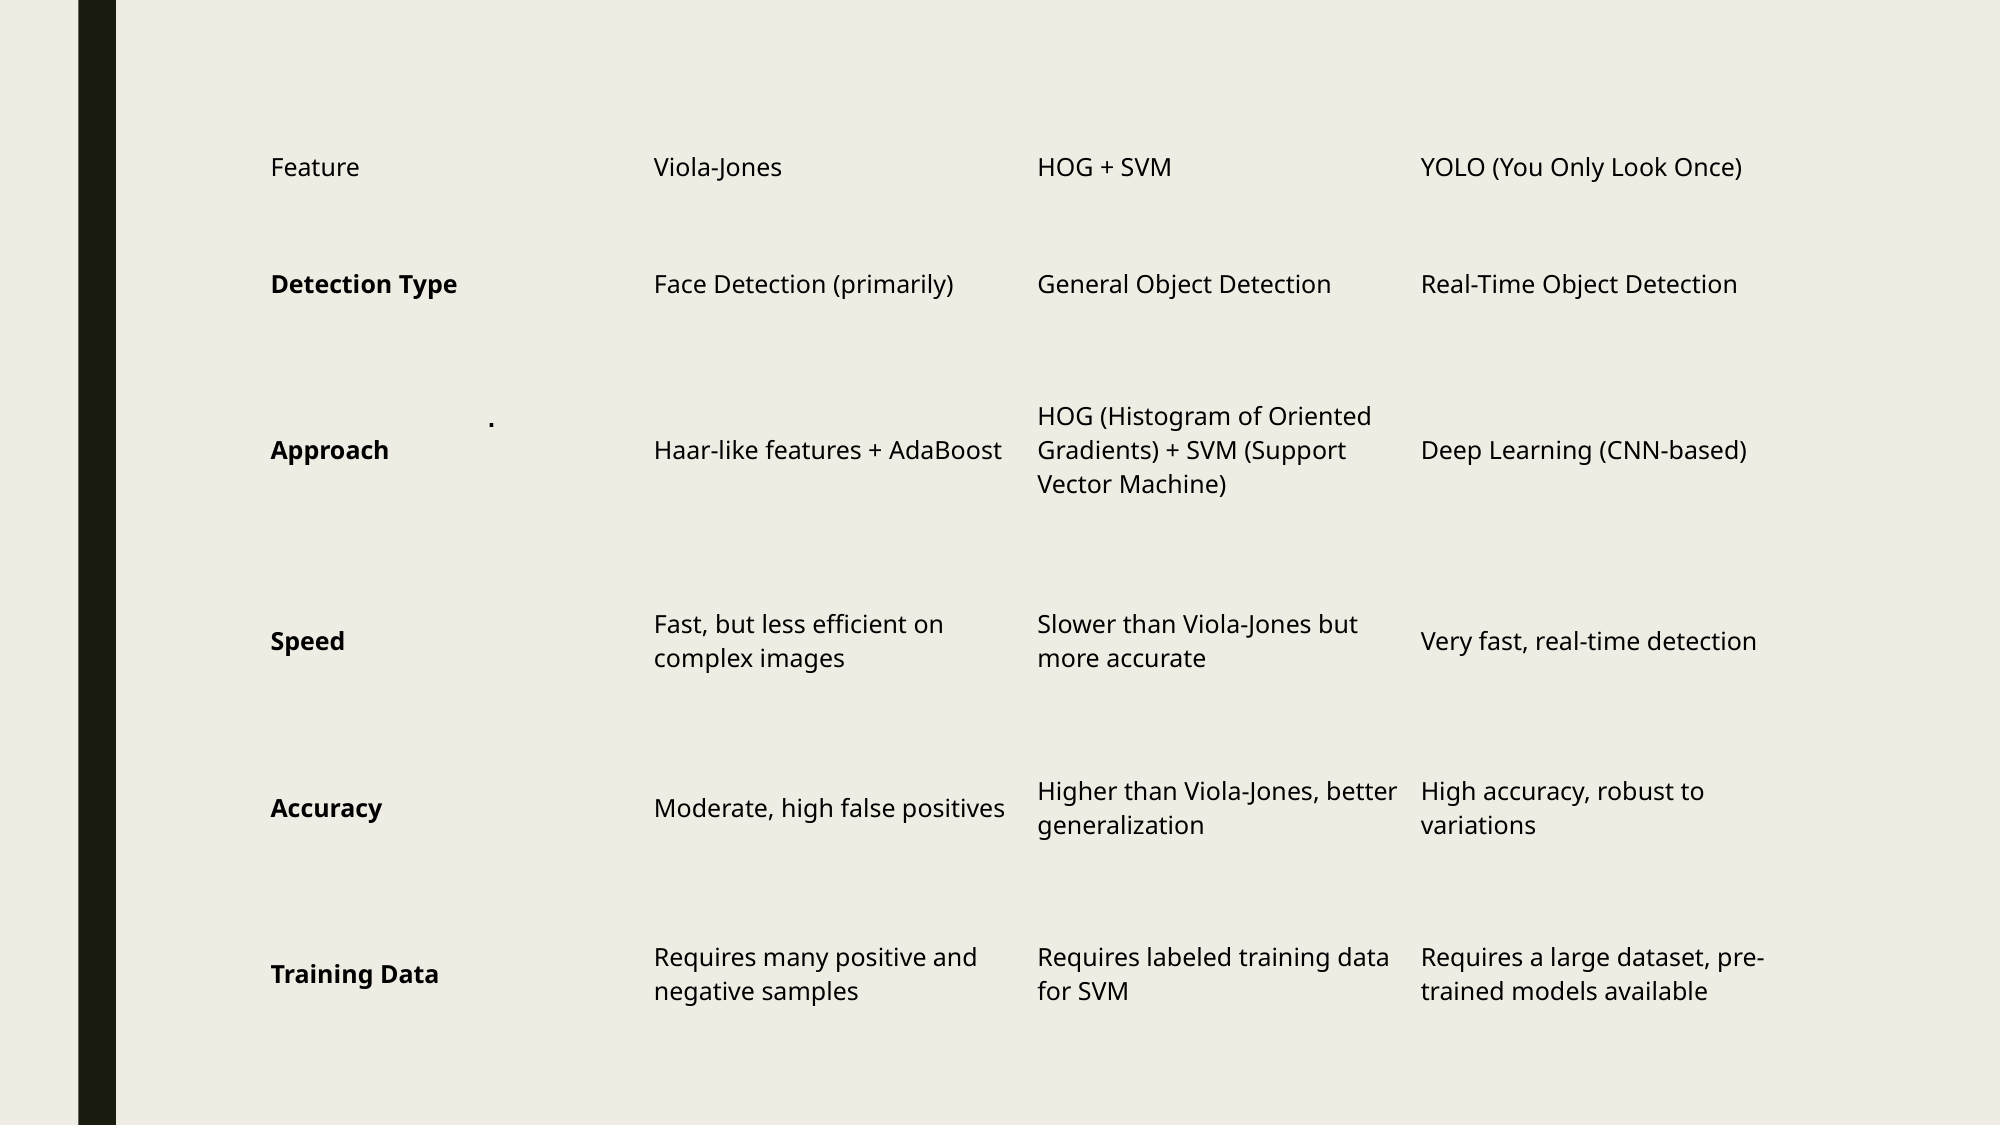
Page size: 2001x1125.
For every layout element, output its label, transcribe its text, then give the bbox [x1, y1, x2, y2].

table_cell Fast, but less efficient on complex images [644, 558, 1027, 724]
table_cell Slower than Viola-Jones but more accurate [1027, 558, 1411, 724]
table_cell Very fast, real-time detection [1411, 558, 1794, 724]
table_cell Haar-like features + AdaBoost [644, 342, 1027, 558]
table_cell Approach [260, 342, 644, 558]
table_cell HOG (Histogram of Oriented Gradients) + SVM (Support Vector Machine) [1027, 342, 1411, 558]
table_cell Requires labeled training data for SVM [1027, 891, 1411, 1057]
table_cell Higher than Viola-Jones, better generalization [1027, 724, 1411, 891]
table_cell Accuracy [260, 724, 644, 891]
table_header Viola-Jones [644, 108, 1027, 225]
table_cell Deep Learning (CNN-based) [1411, 342, 1794, 558]
table_cell Real-Time Object Detection [1411, 225, 1794, 342]
table_header YOLO (You Only Look Once) [1411, 108, 1794, 225]
table_header HOG + SVM [1027, 108, 1411, 225]
table_cell High accuracy, robust to variations [1411, 724, 1794, 891]
table_cell Detection Type [260, 225, 644, 342]
table_cell Training Data [260, 891, 644, 1057]
table_header Feature [260, 108, 644, 225]
table_cell Requires many positive and negative samples [644, 891, 1027, 1057]
table_cell General Object Detection [1027, 225, 1411, 342]
table_cell Speed [260, 558, 644, 724]
table_cell Moderate, high false positives [644, 724, 1027, 891]
table_cell Requires a large dataset, pre-trained models available [1411, 891, 1794, 1057]
table_cell Face Detection (primarily) [644, 225, 1027, 342]
text_box . [471, 382, 513, 443]
